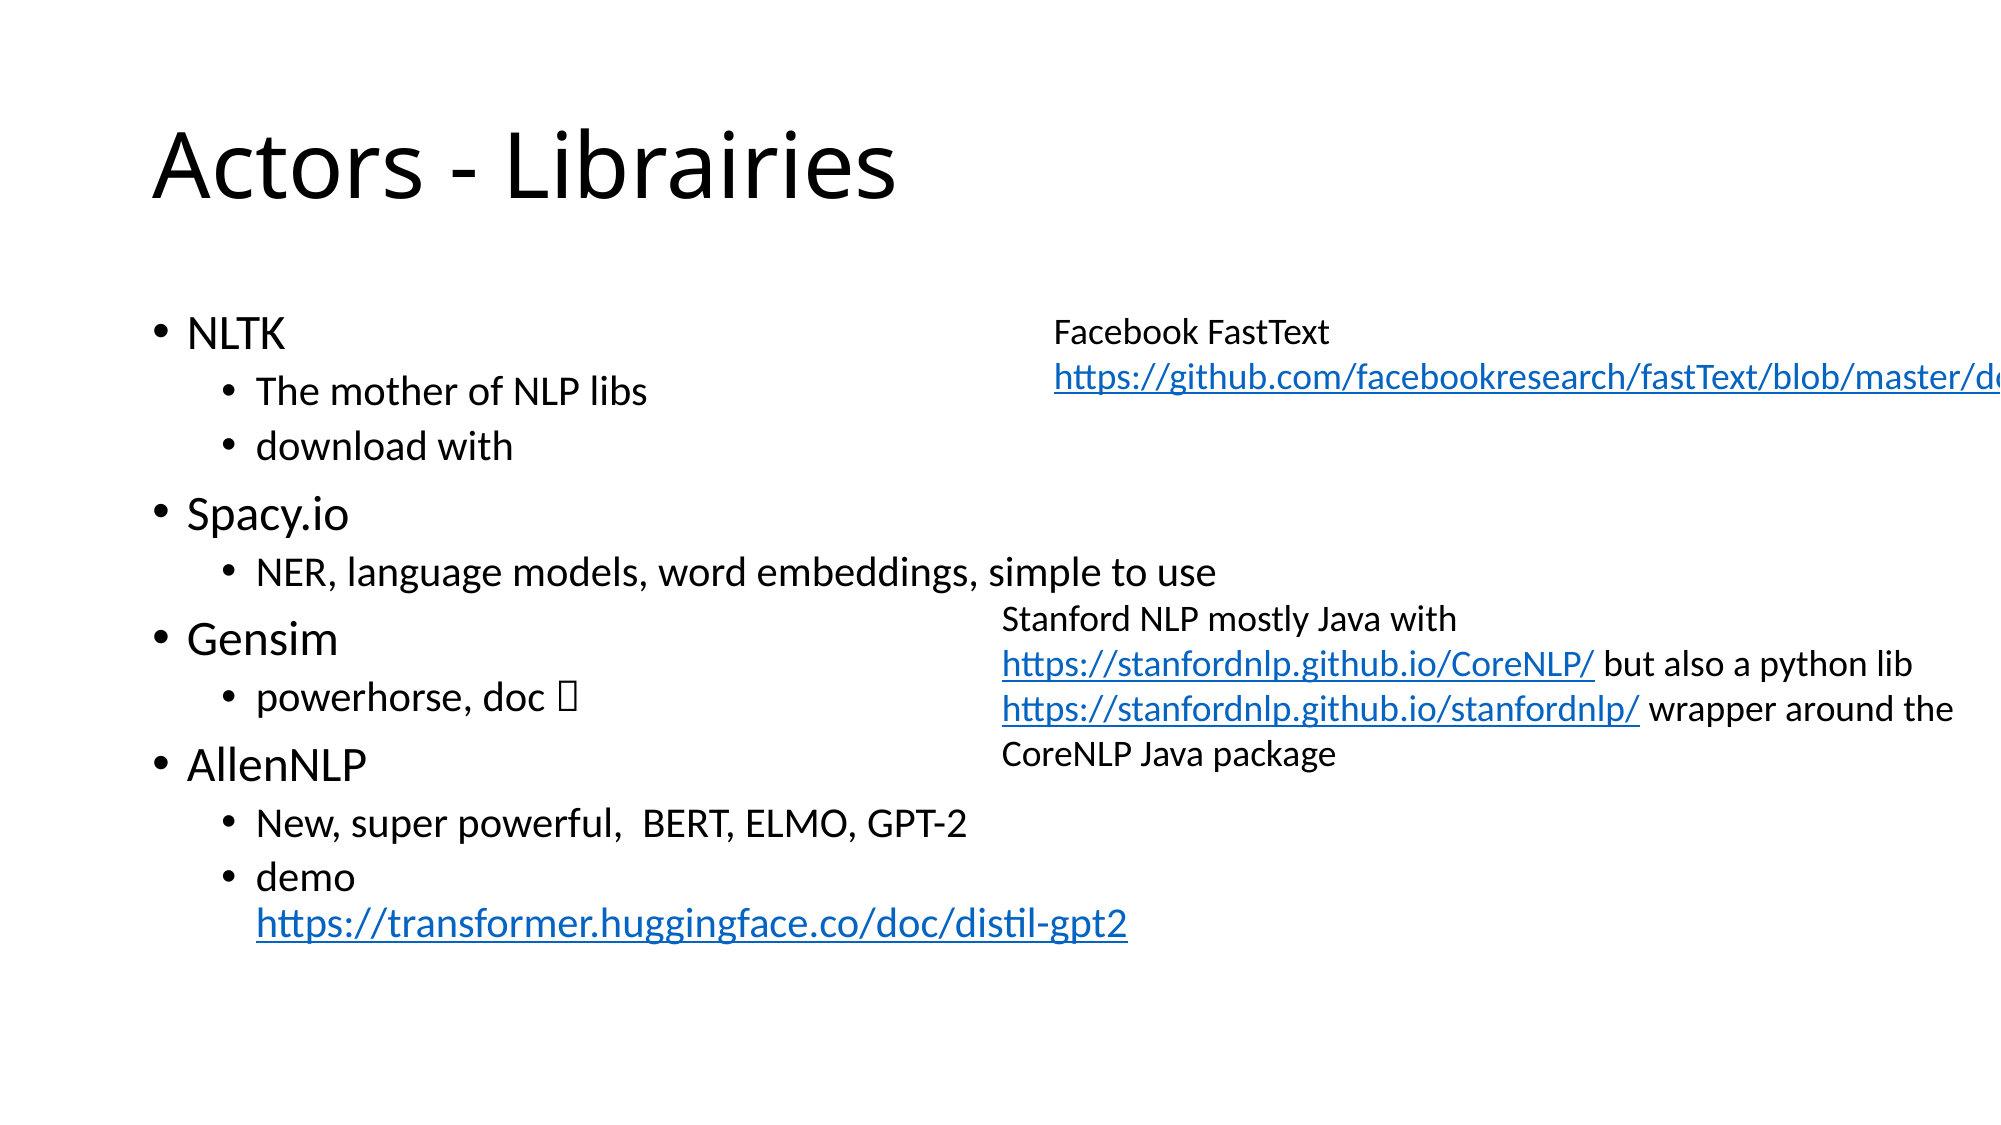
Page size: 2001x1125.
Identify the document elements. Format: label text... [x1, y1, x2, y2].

list NLTK The mother of NLP libs download with Spacy.io NER, language models, word embeddings, simple to use Gensim powerhorse, doc  AllenNLP New, super powerful, BERT, ELMO, GPT-2 demo https://transformer.huggingface.co/doc/distil-gpt2 [137, 299, 1241, 995]
title Actors - Librairies [137, 59, 1863, 278]
text_box Stanford NLP mostly Java with https://stanfordnlp.github.io/CoreNLP/ but also a python lib https://stanfordnlp.github.io/stanfordnlp/ wrapper around the CoreNLP Java package [987, 587, 1988, 782]
text_box Facebook FastText https://github.com/facebookresearch/fastText/blob/master/docs/pretrained-vectors.md [1039, 299, 2000, 405]
